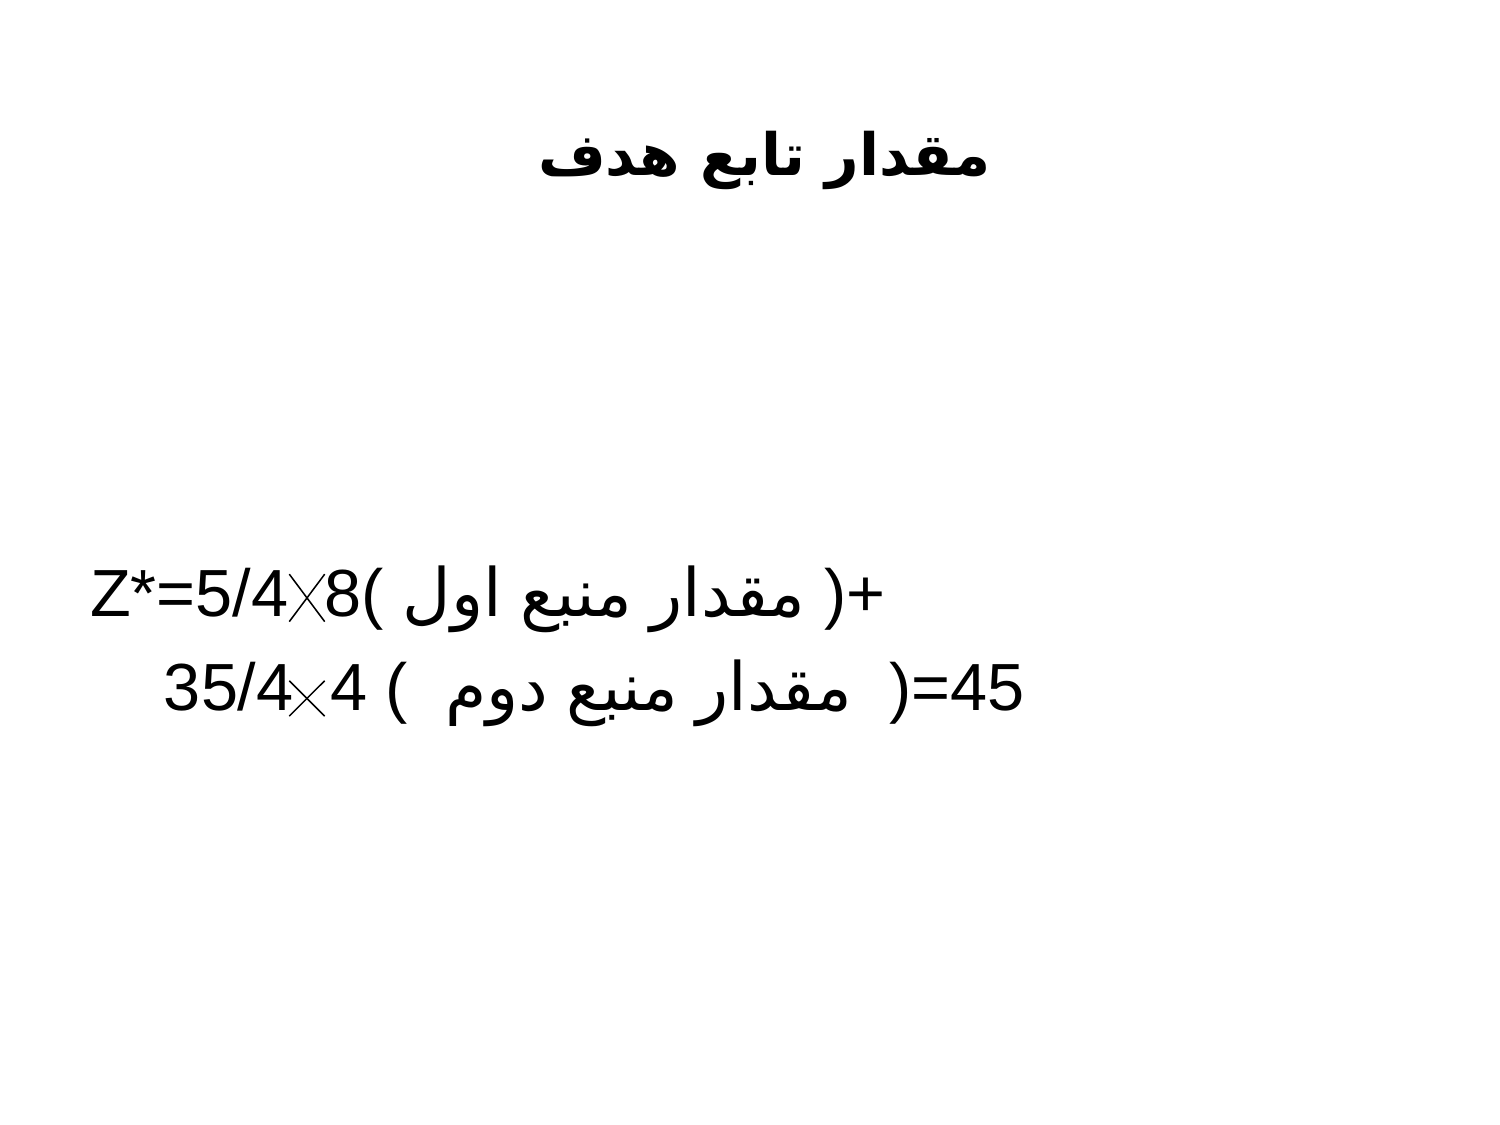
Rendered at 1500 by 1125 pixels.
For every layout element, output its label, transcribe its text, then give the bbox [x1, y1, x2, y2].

title مقدار تابع هدف [75, 45, 1425, 233]
list Z*=5/4 8( مقدار منبع اول )+ 35/4 4 ( مقدار منبع دوم )=45 [75, 262, 1425, 1005]
